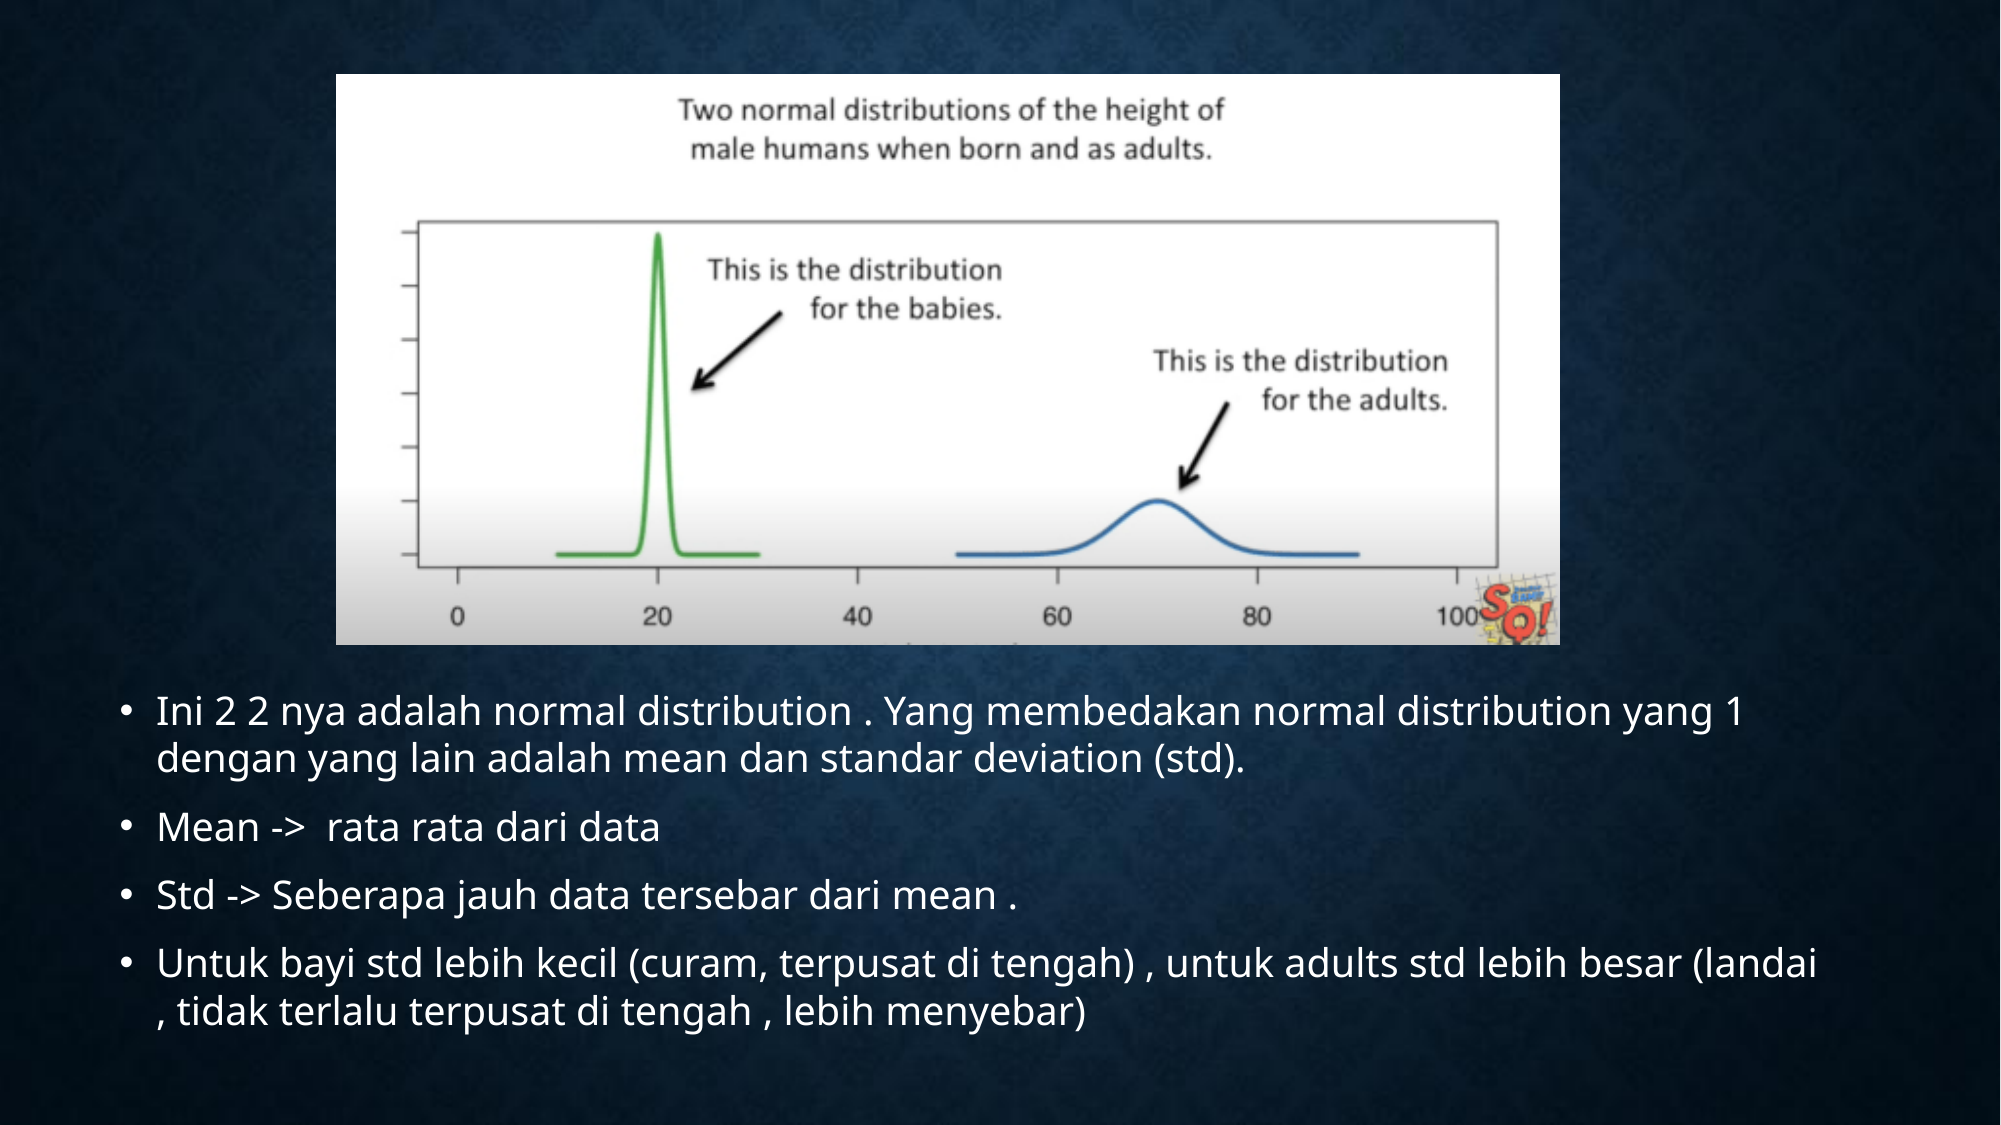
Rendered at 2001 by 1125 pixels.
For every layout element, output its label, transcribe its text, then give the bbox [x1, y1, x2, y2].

picture [0, 0, 2001, 1125]
list Ini 2 2 nya adalah normal distribution . Yang membedakan normal distribution yang 1 dengan yang lain adalah mean dan standar deviation (std). Mean -> rata rata dari data Std -> Seberapa jauh data tersebar dari mean . Untuk bayi std lebih kecil (curam, terpusat di tengah) , untuk adults std lebih besar (landai , tidak terlalu terpusat di tengah , lebih menyebar) [103, 678, 1842, 1087]
